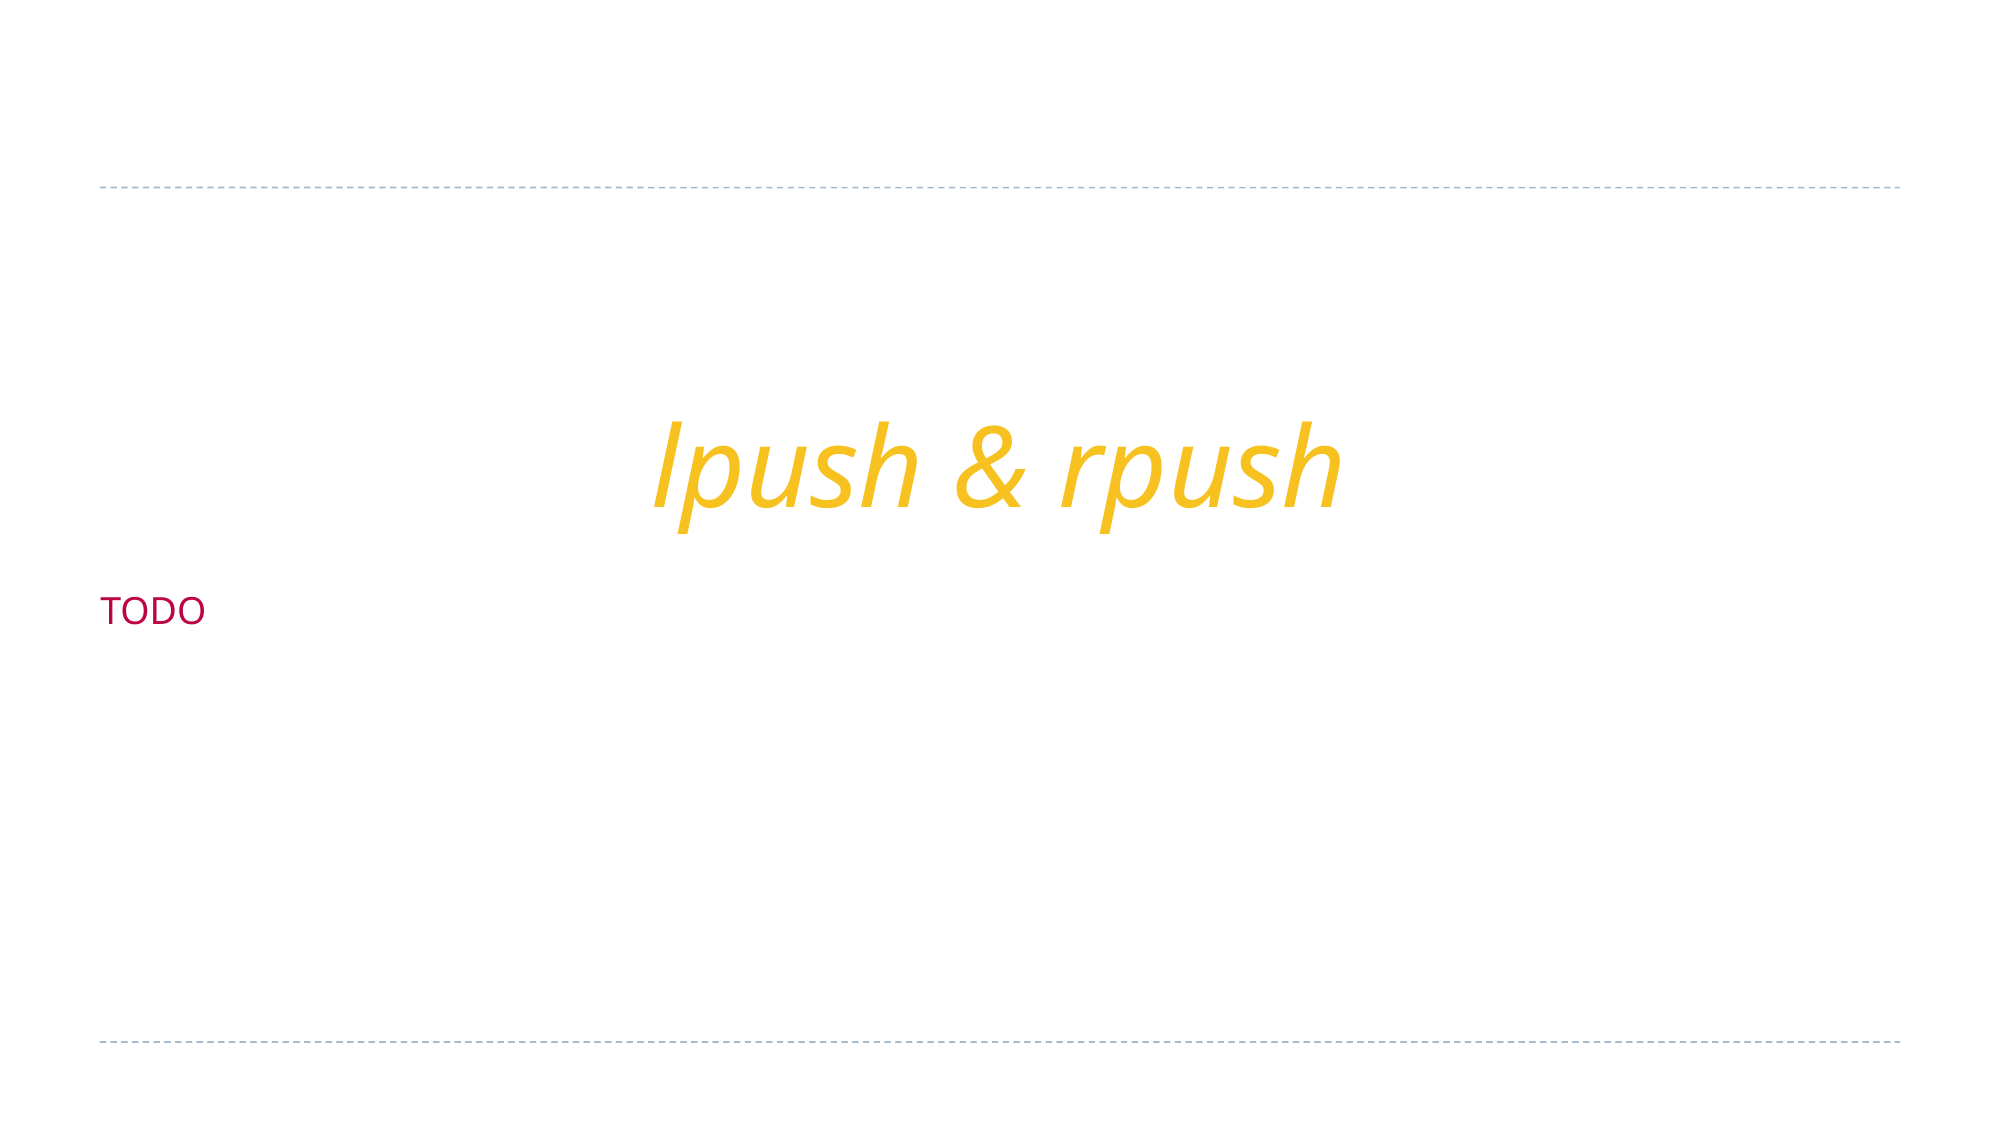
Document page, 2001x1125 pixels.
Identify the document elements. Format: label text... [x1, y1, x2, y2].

text_box TODO [85, 579, 1902, 639]
text_box lpush & rpush [275, 387, 1724, 538]
